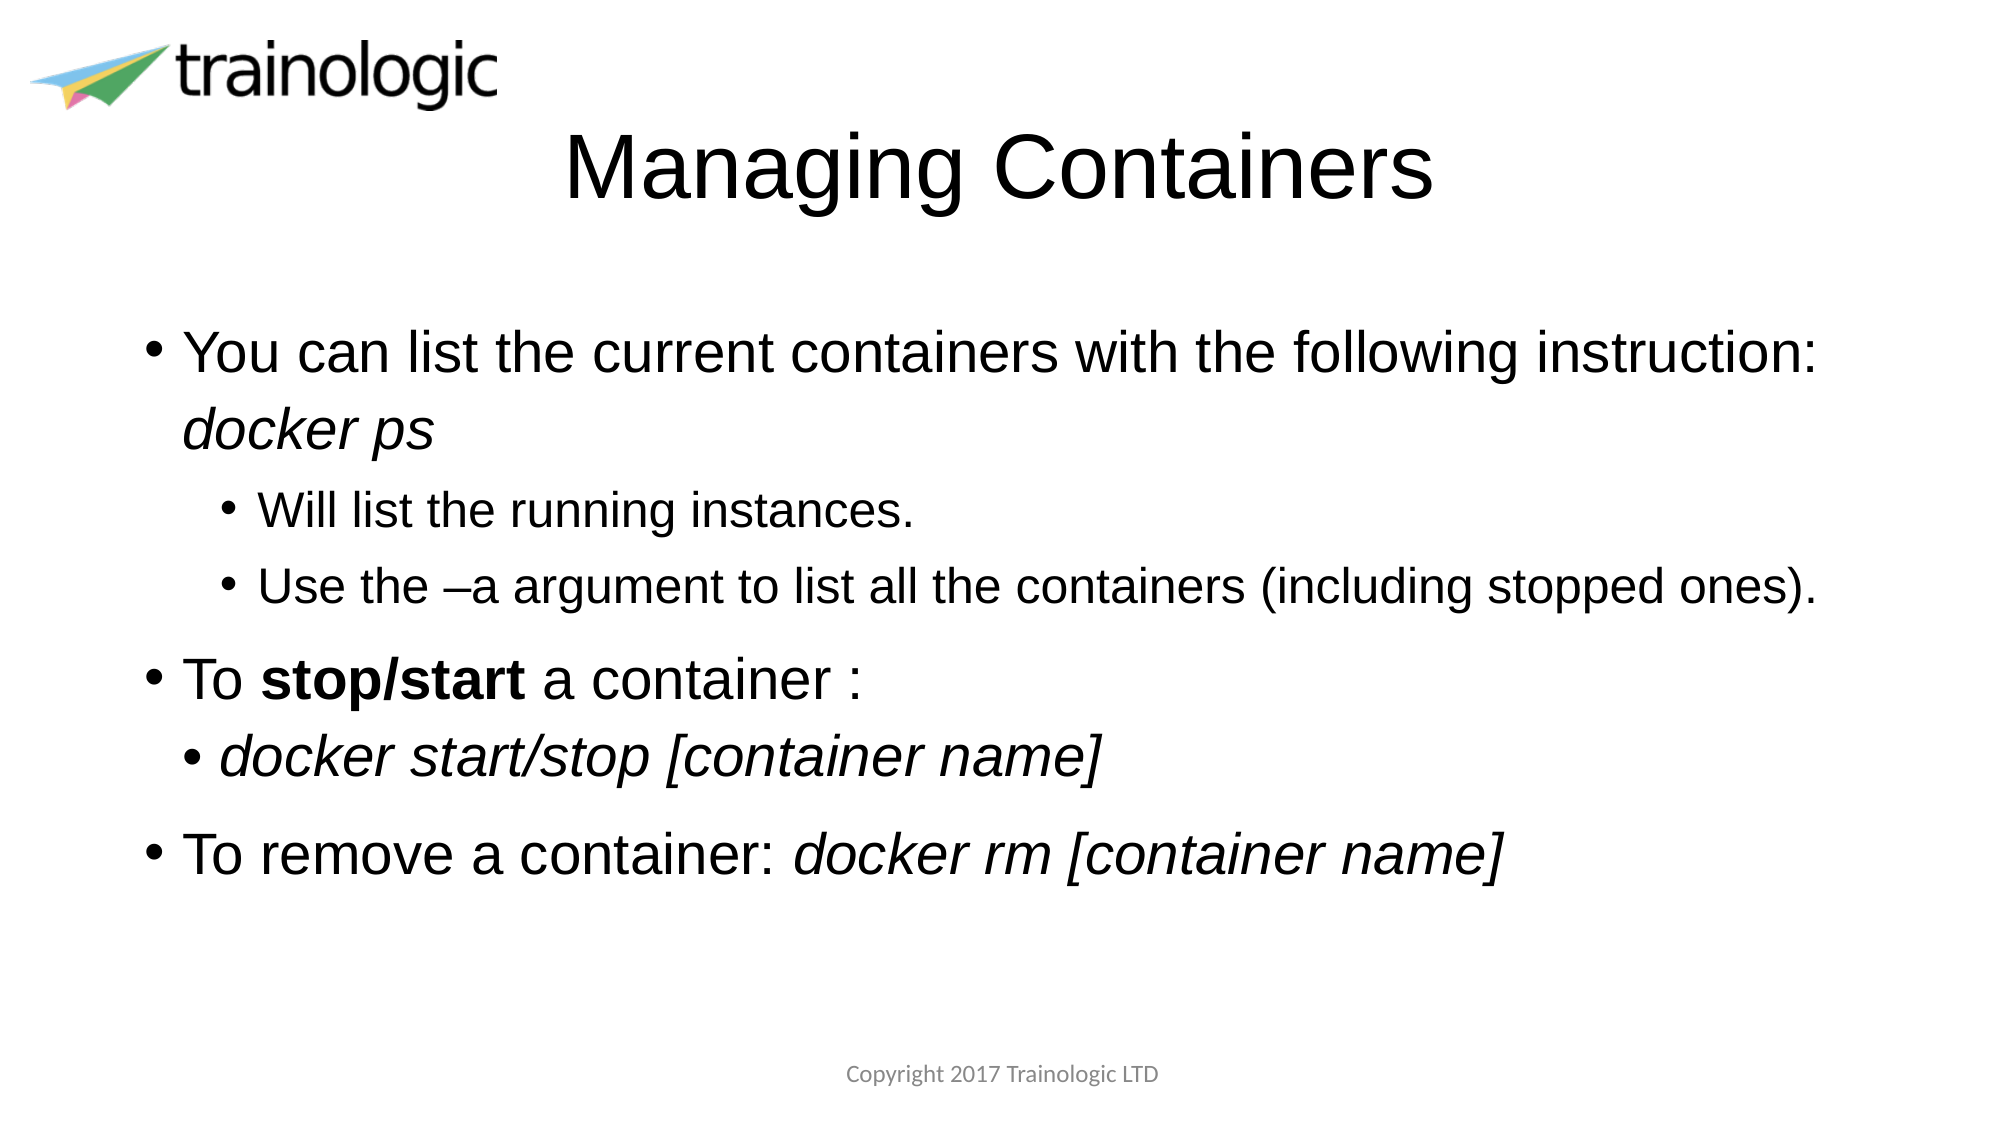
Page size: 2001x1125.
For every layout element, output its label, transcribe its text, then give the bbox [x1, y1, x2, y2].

text_box Copyright 2017 Trainologic LTD [662, 1050, 1338, 1095]
picture [30, 40, 497, 111]
title Managing Containers [136, 59, 1863, 278]
list You can list the current containers with the following instruction: docker ps Will list the running instances. Use the –a argument to list all the containers (including stopped ones). To stop/start a container : • docker start/stop [container name] To remove a container: docker rm [container name] [136, 298, 1863, 1014]
